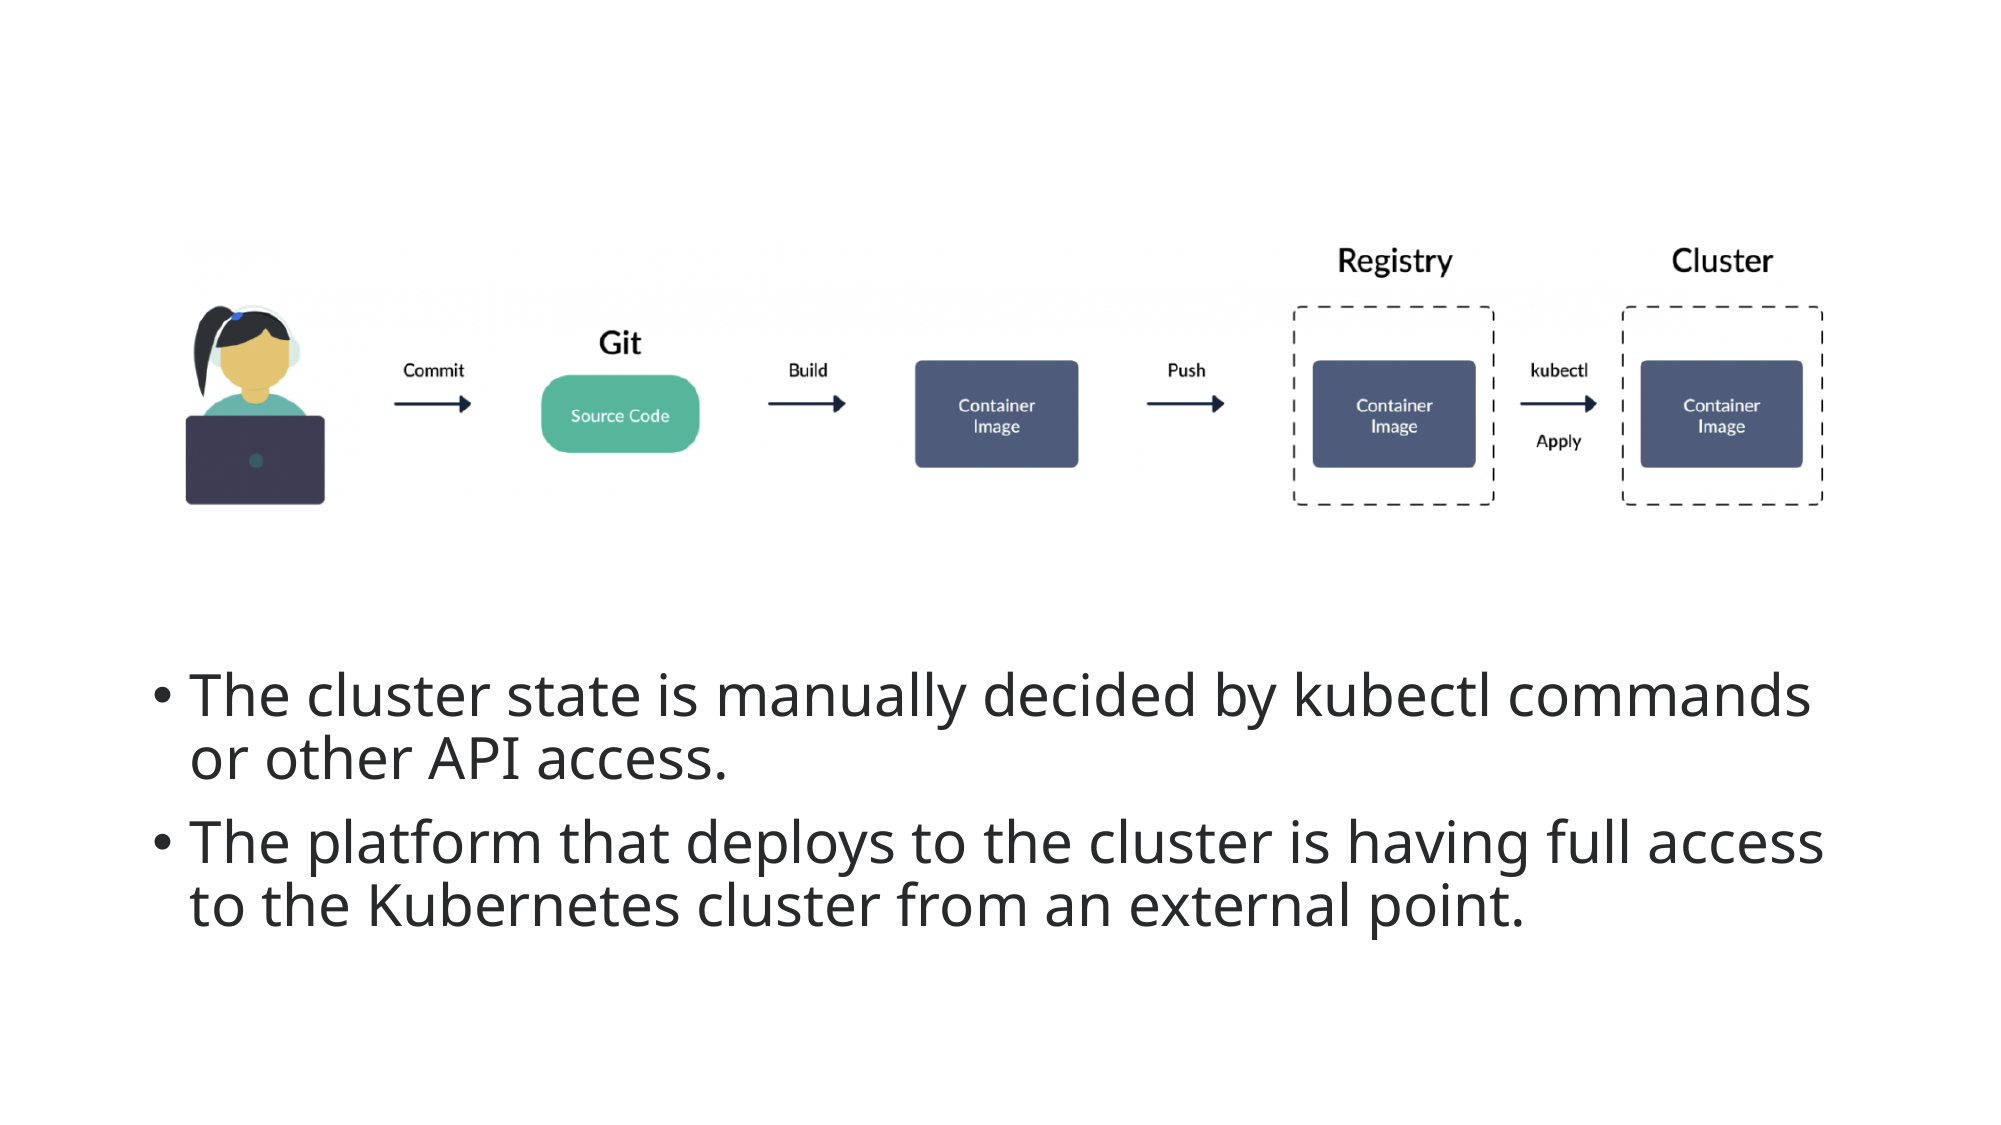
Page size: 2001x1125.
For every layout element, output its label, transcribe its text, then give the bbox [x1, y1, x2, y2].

list The cluster state is manually decided by kubectl commands or other API access. The platform that deploys to the cluster is having full access to the Kubernetes cluster from an external point. [137, 659, 1863, 1125]
picture [126, 166, 1874, 631]
